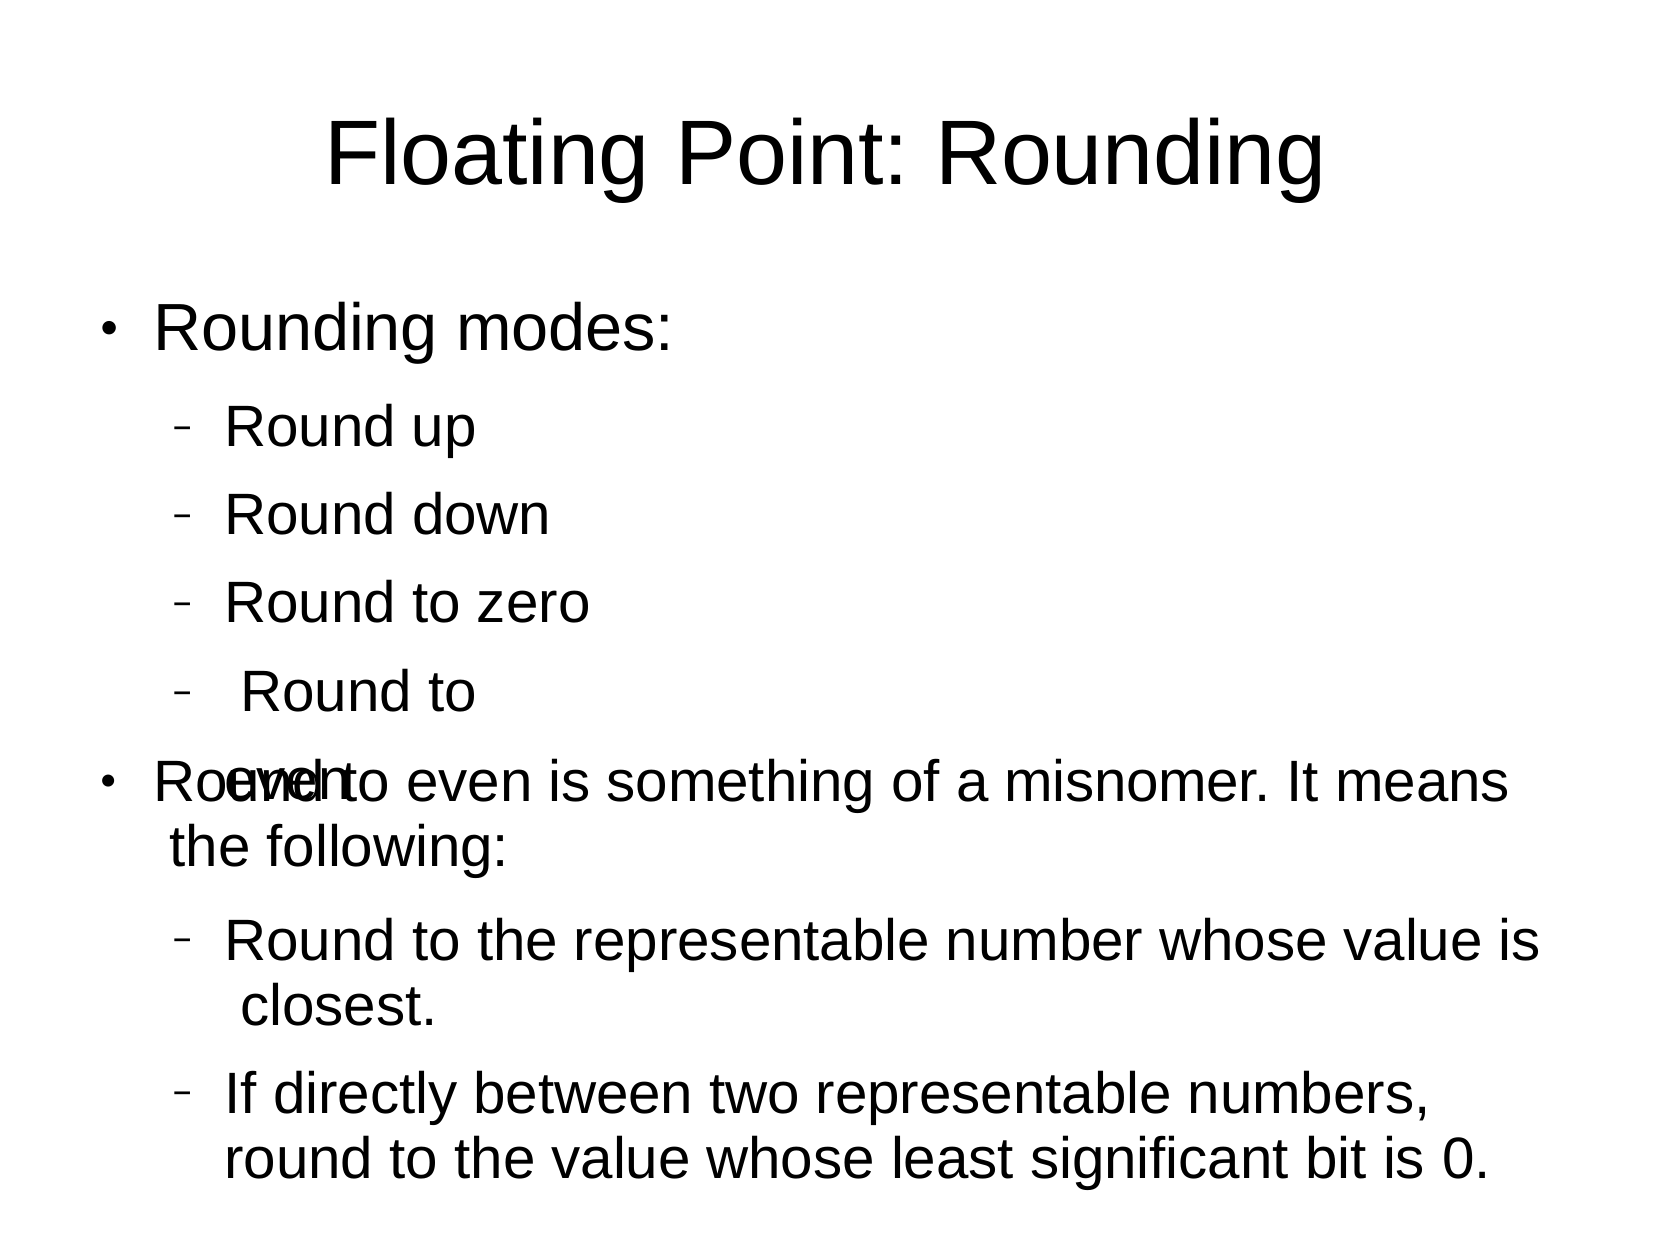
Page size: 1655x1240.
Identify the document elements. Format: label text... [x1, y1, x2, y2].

text_box – [169, 1062, 196, 1115]
title Floating Point: Rounding [87, 61, 1567, 300]
text_box – – – [169, 396, 196, 626]
text_box Round to the representable number whose value is closest. If directly between two representable numbers, round to the value whose least significant bit is 0. [222, 907, 1547, 1191]
text_box Round up Round down Round to zero Round to even [222, 369, 606, 748]
text_box ● [98, 762, 124, 794]
text_box – [169, 908, 196, 962]
text_box Round to even is something of a misnomer. It means the following: [151, 748, 1518, 879]
text_box – [169, 661, 196, 715]
text_box ● [98, 307, 127, 343]
text_box Rounding modes: [151, 283, 678, 364]
